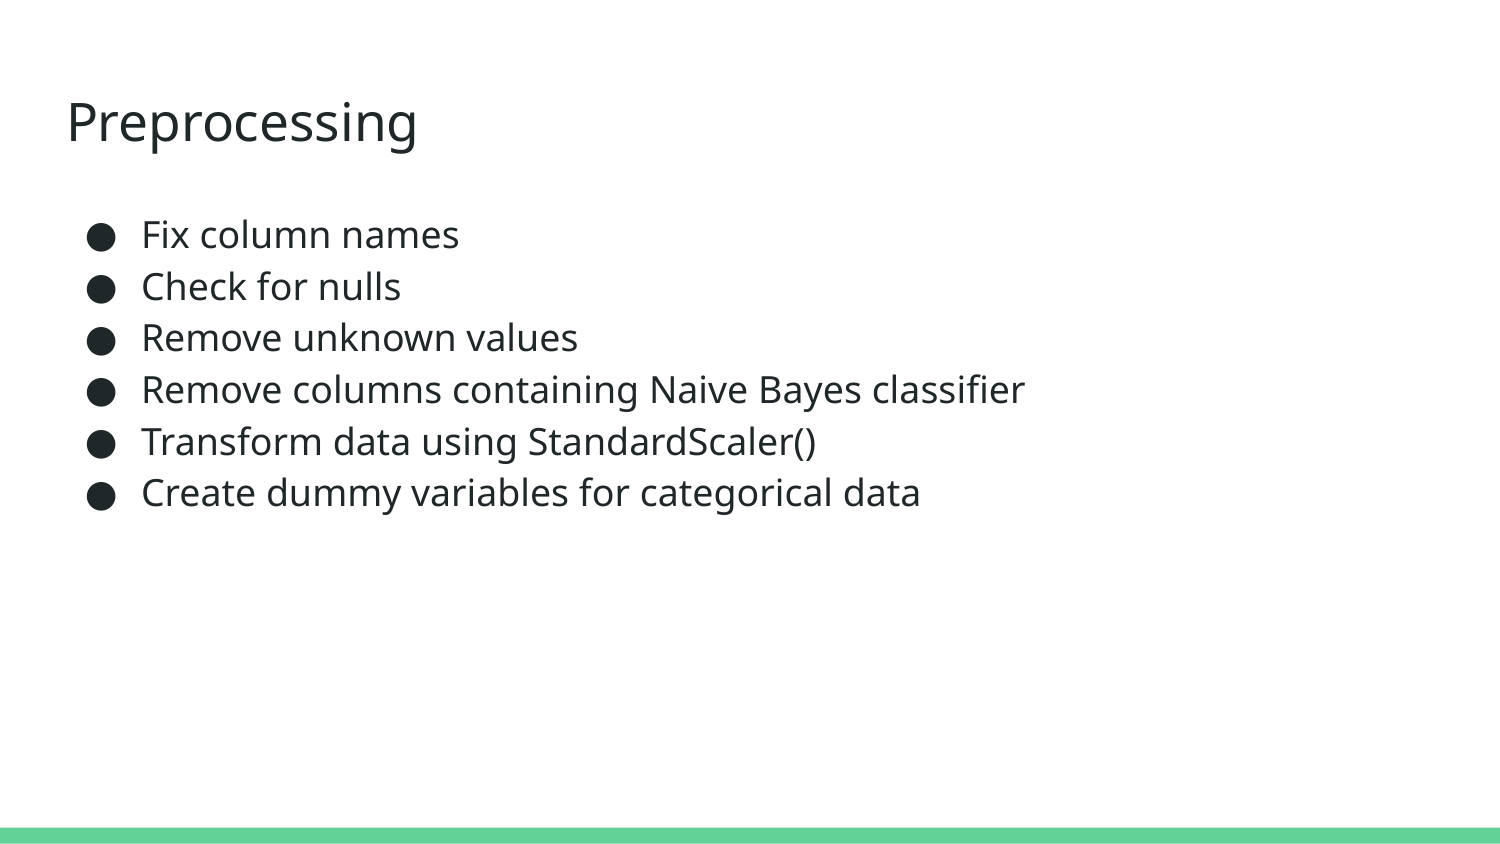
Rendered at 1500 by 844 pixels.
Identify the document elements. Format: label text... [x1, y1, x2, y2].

list Fix column names Check for nulls Remove unknown values Remove columns containing Naive Bayes classifier Transform data using StandardScaler() Create dummy variables for categorical data [51, 189, 1449, 750]
title Preprocessing [51, 72, 1449, 167]
